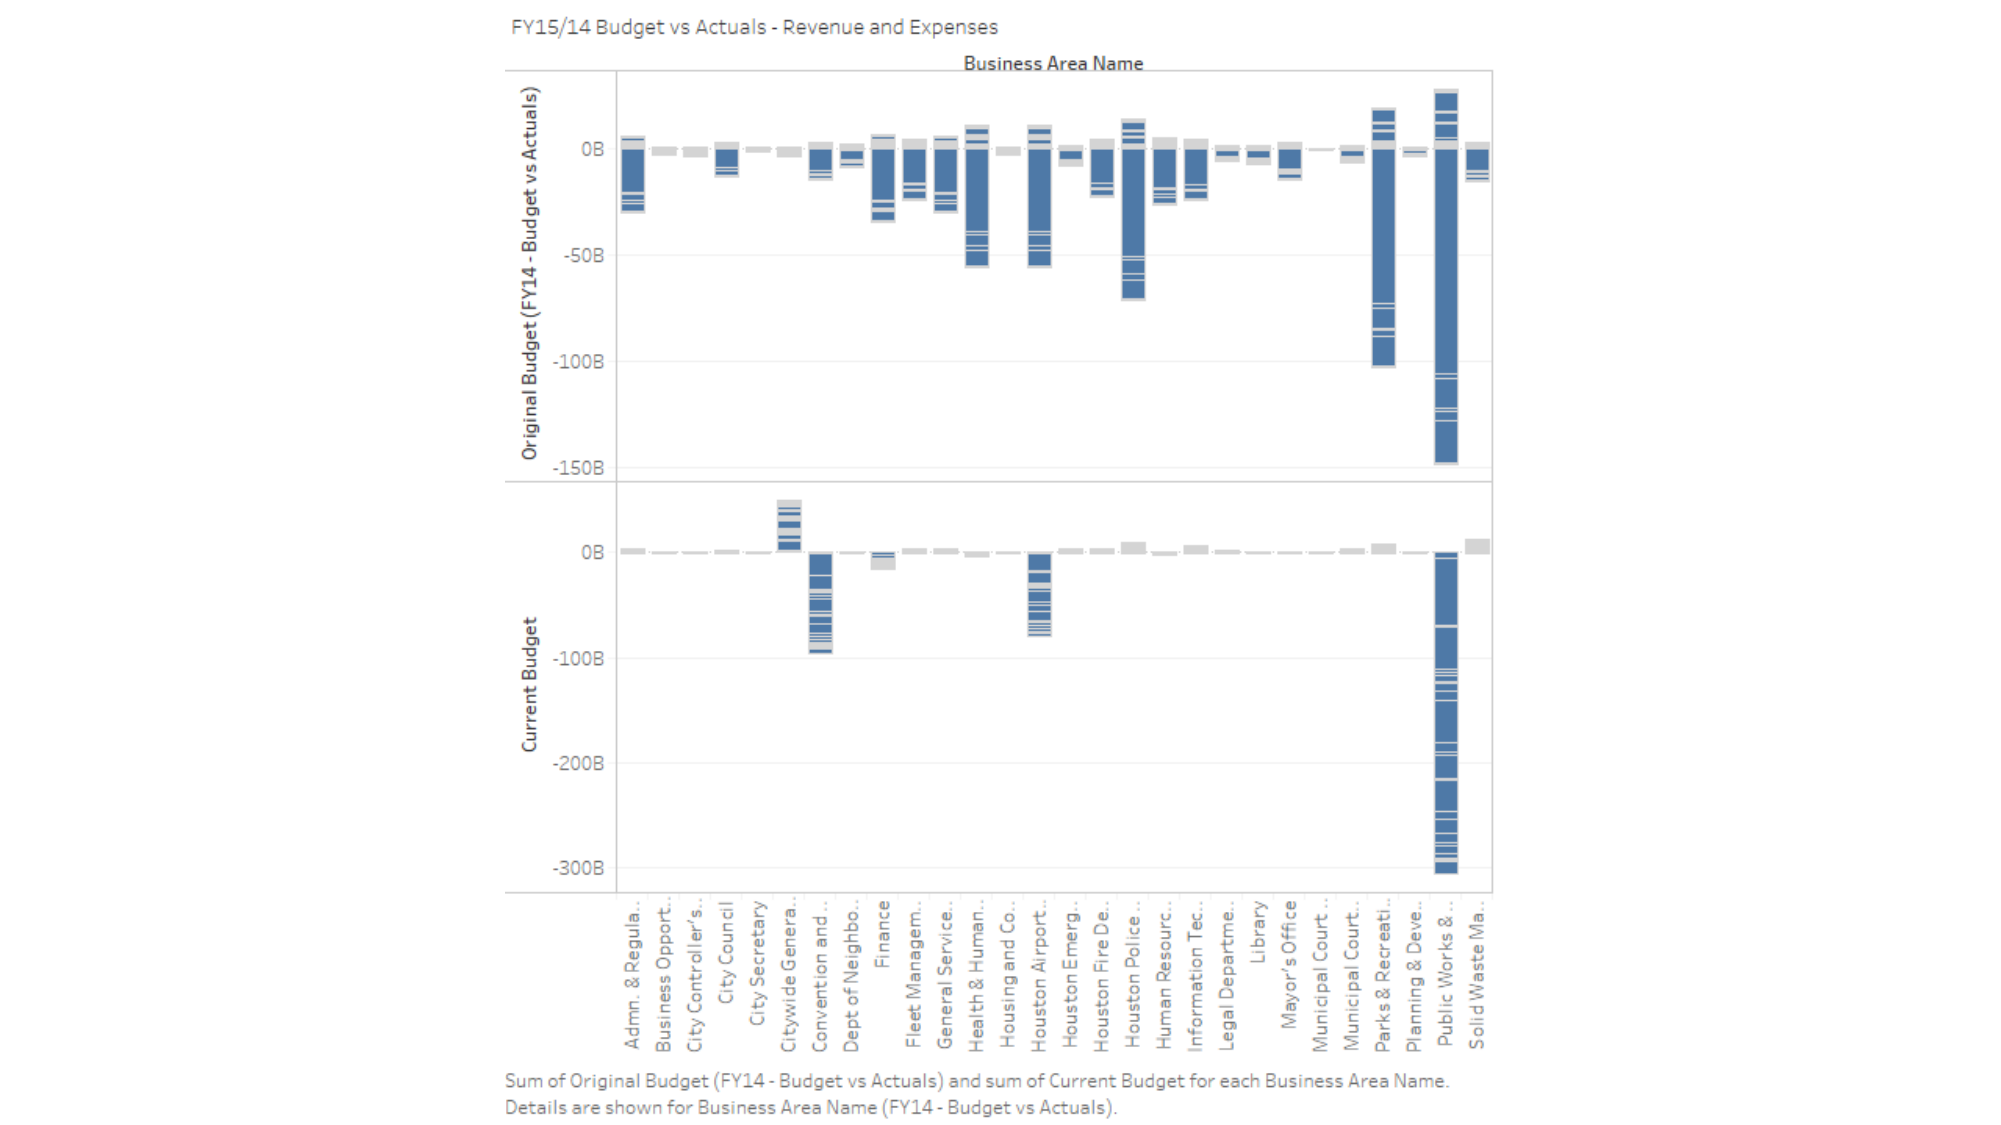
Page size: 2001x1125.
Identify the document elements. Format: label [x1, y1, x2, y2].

picture [505, 3, 1495, 1122]
